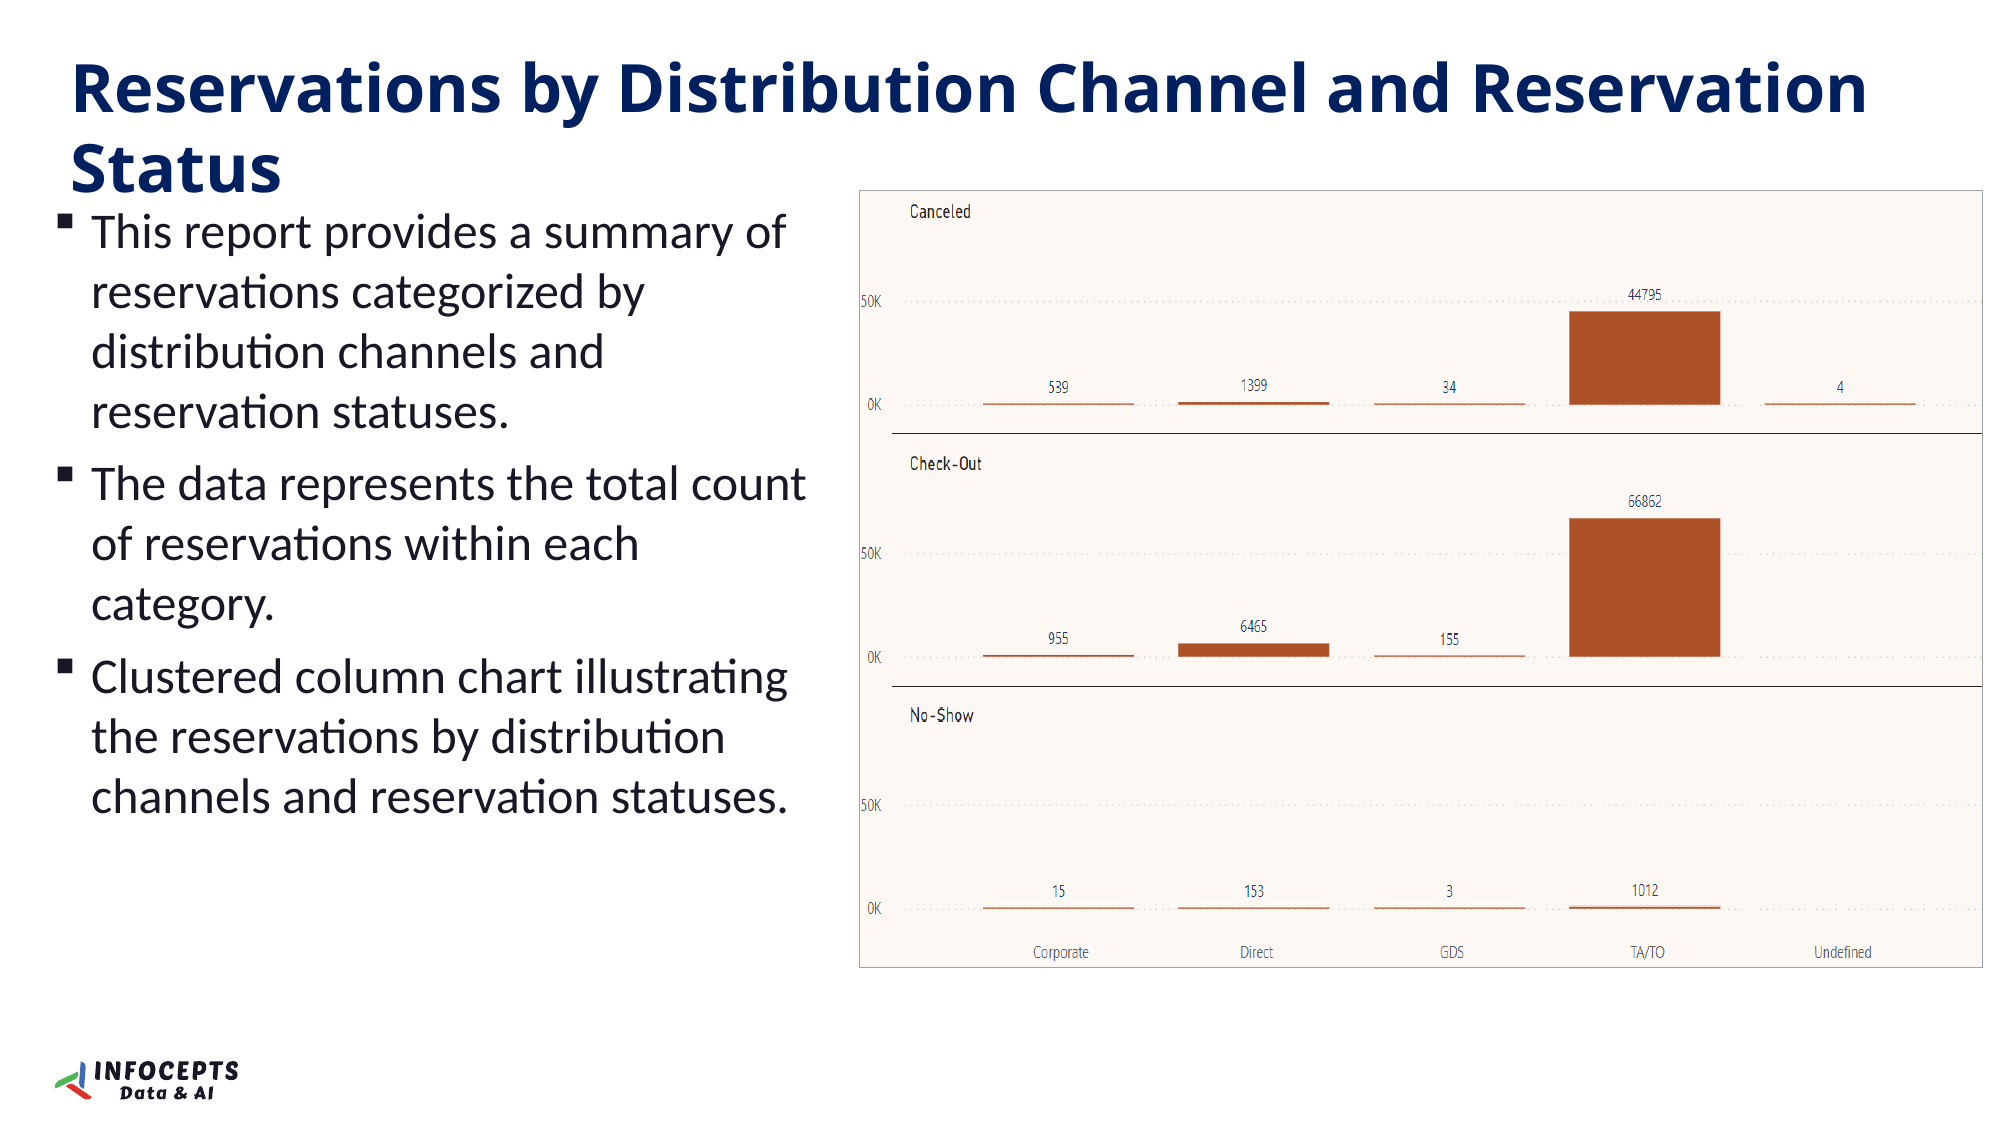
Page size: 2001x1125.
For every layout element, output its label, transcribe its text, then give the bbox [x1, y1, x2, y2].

list Reservations by Distribution Channel and Reservation Status [56, 38, 1945, 171]
list This report provides a summary of reservations categorized by distribution channels and reservation statuses. The data represents the total count of reservations within each category. Clustered column chart illustrating the reservations by distribution channels and reservation statuses. [38, 190, 828, 968]
picture [859, 190, 1983, 968]
